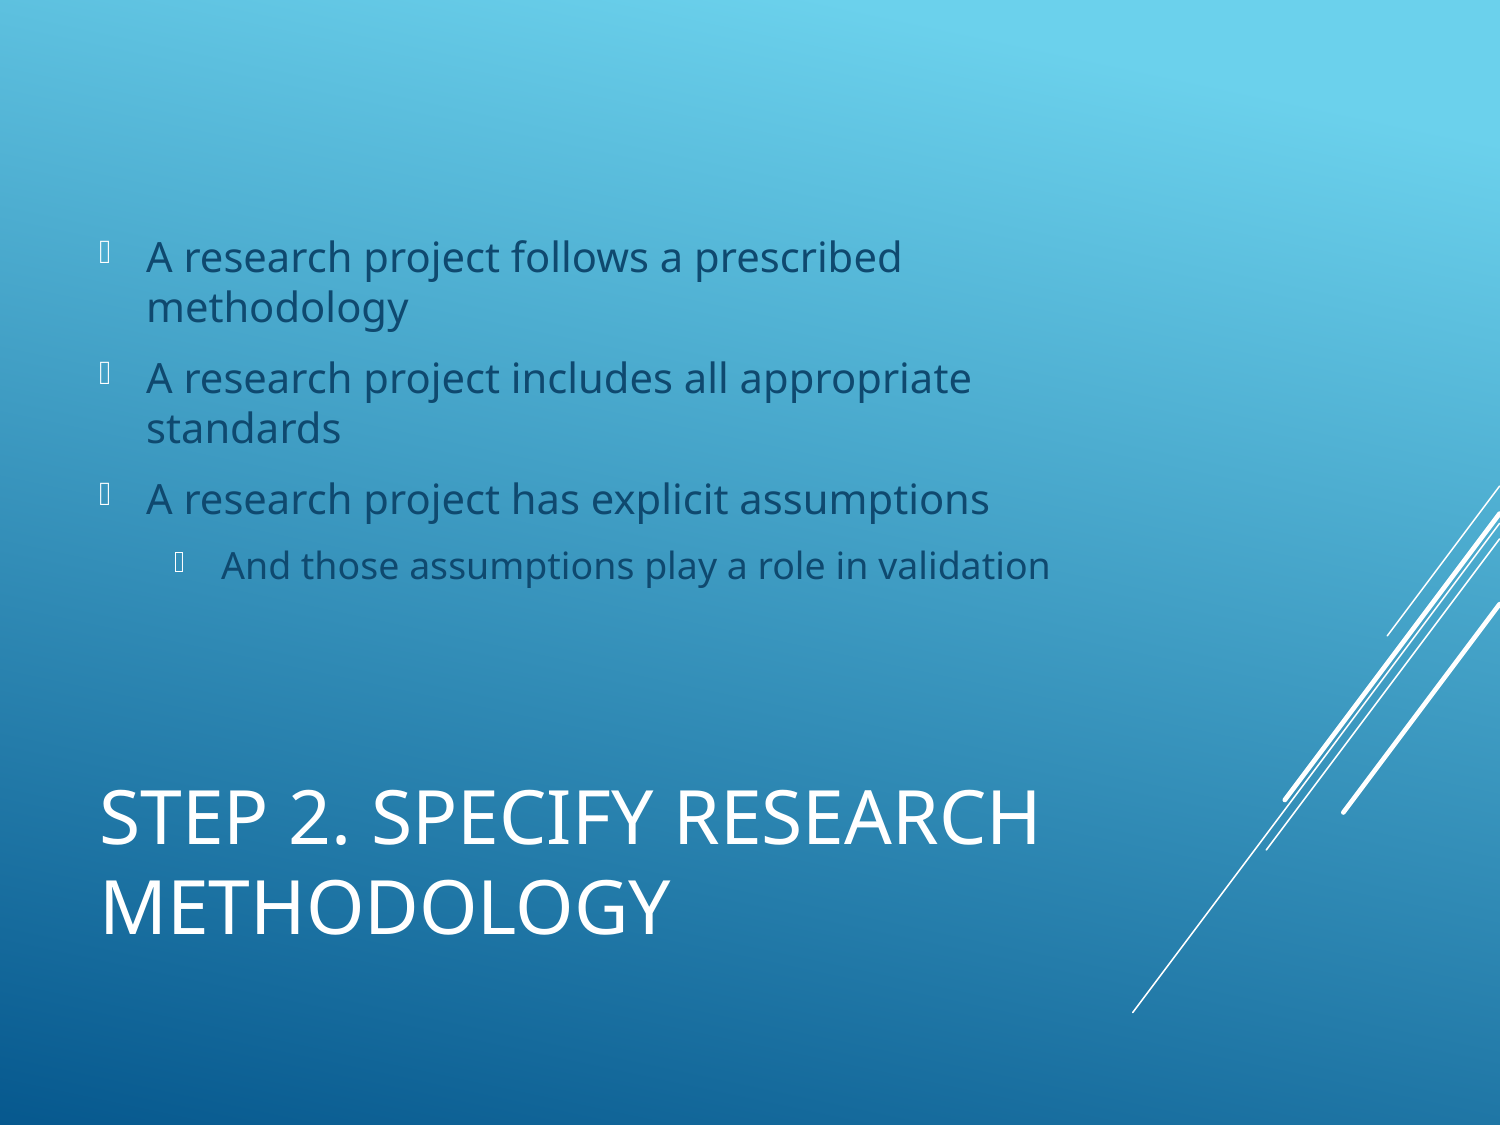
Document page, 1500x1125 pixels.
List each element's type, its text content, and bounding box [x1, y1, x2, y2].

list A research project follows a prescribed methodology A research project includes all appropriate standards A research project has explicit assumptions And those assumptions play a role in validation [84, 112, 1135, 706]
title Step 2. Specify Research methodology [84, 736, 1135, 984]
